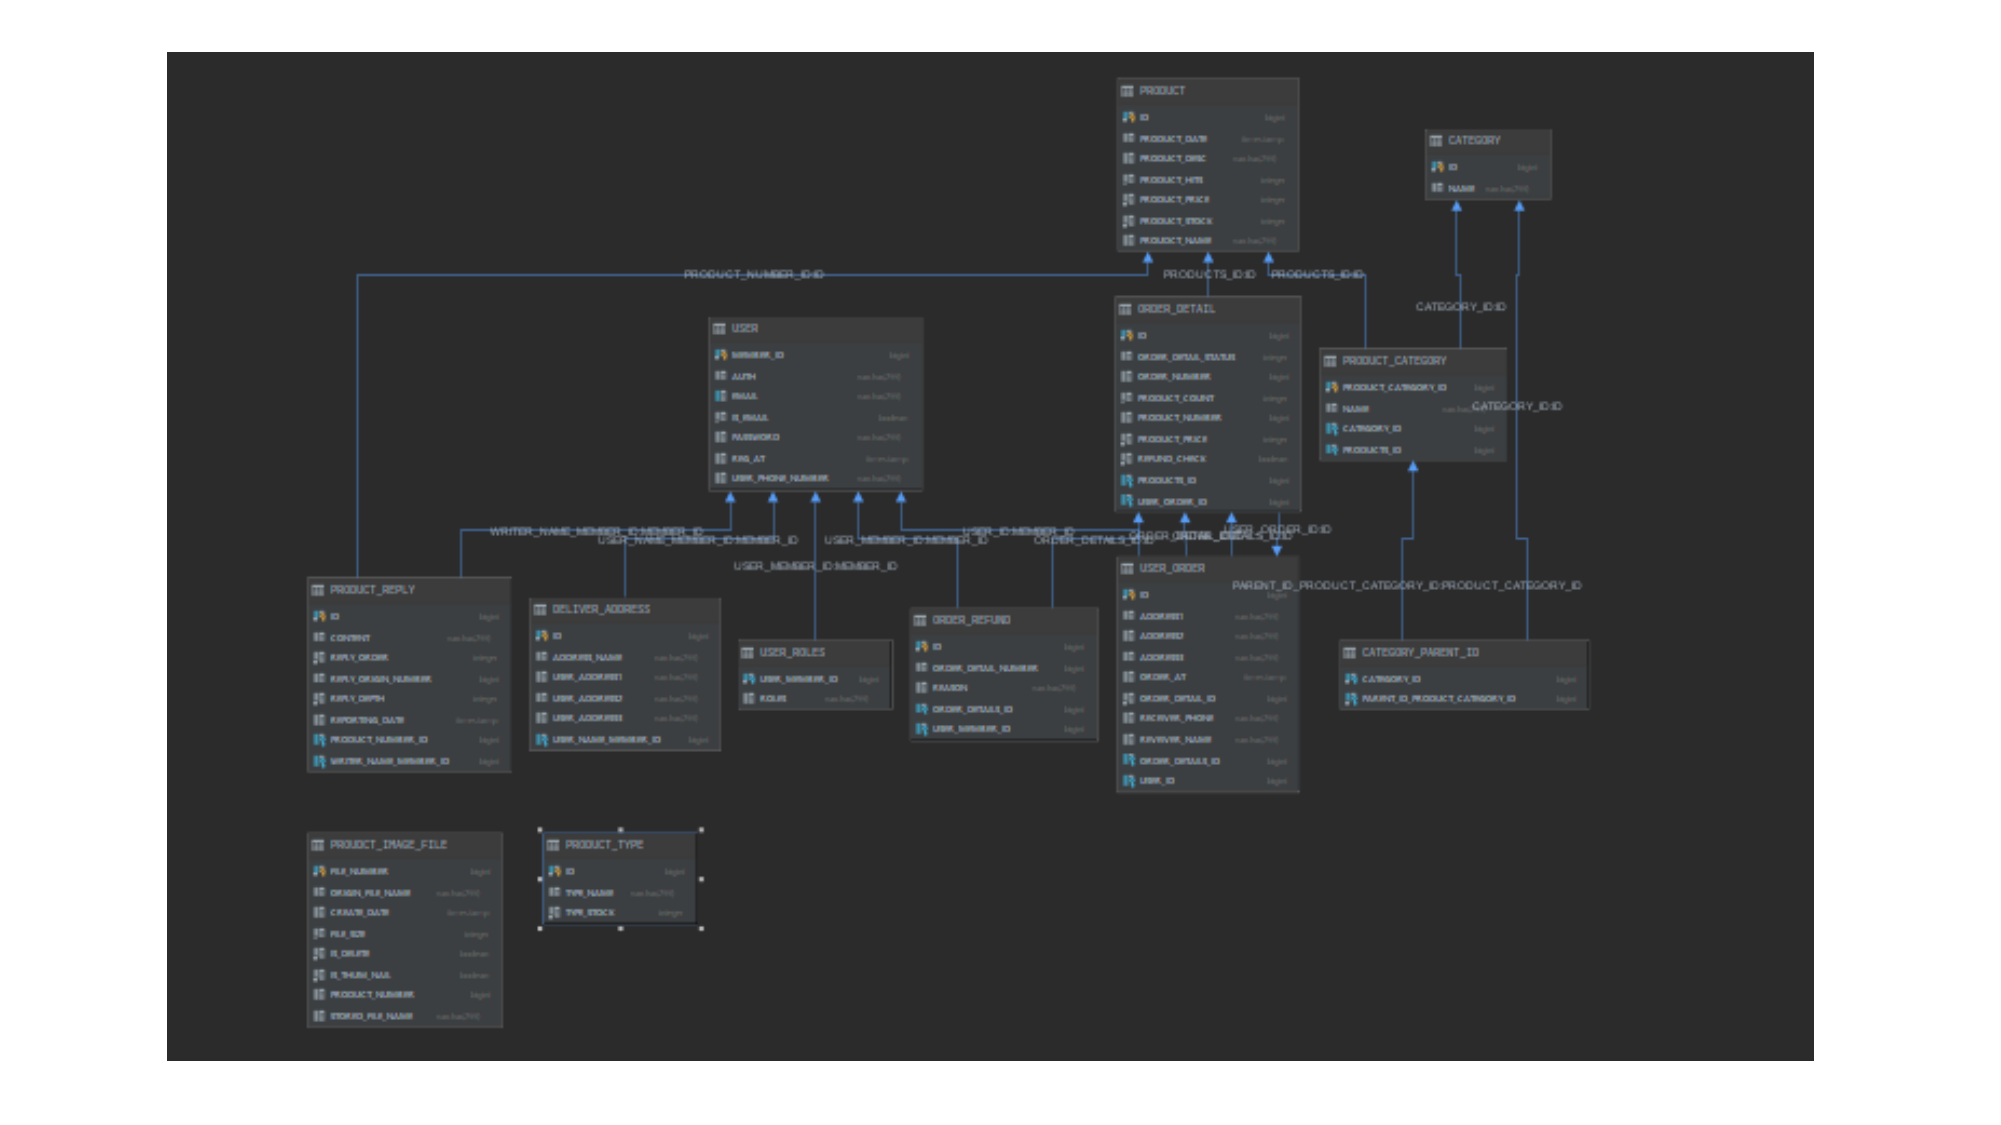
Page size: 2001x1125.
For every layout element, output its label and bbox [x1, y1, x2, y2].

picture [167, 52, 1814, 1061]
